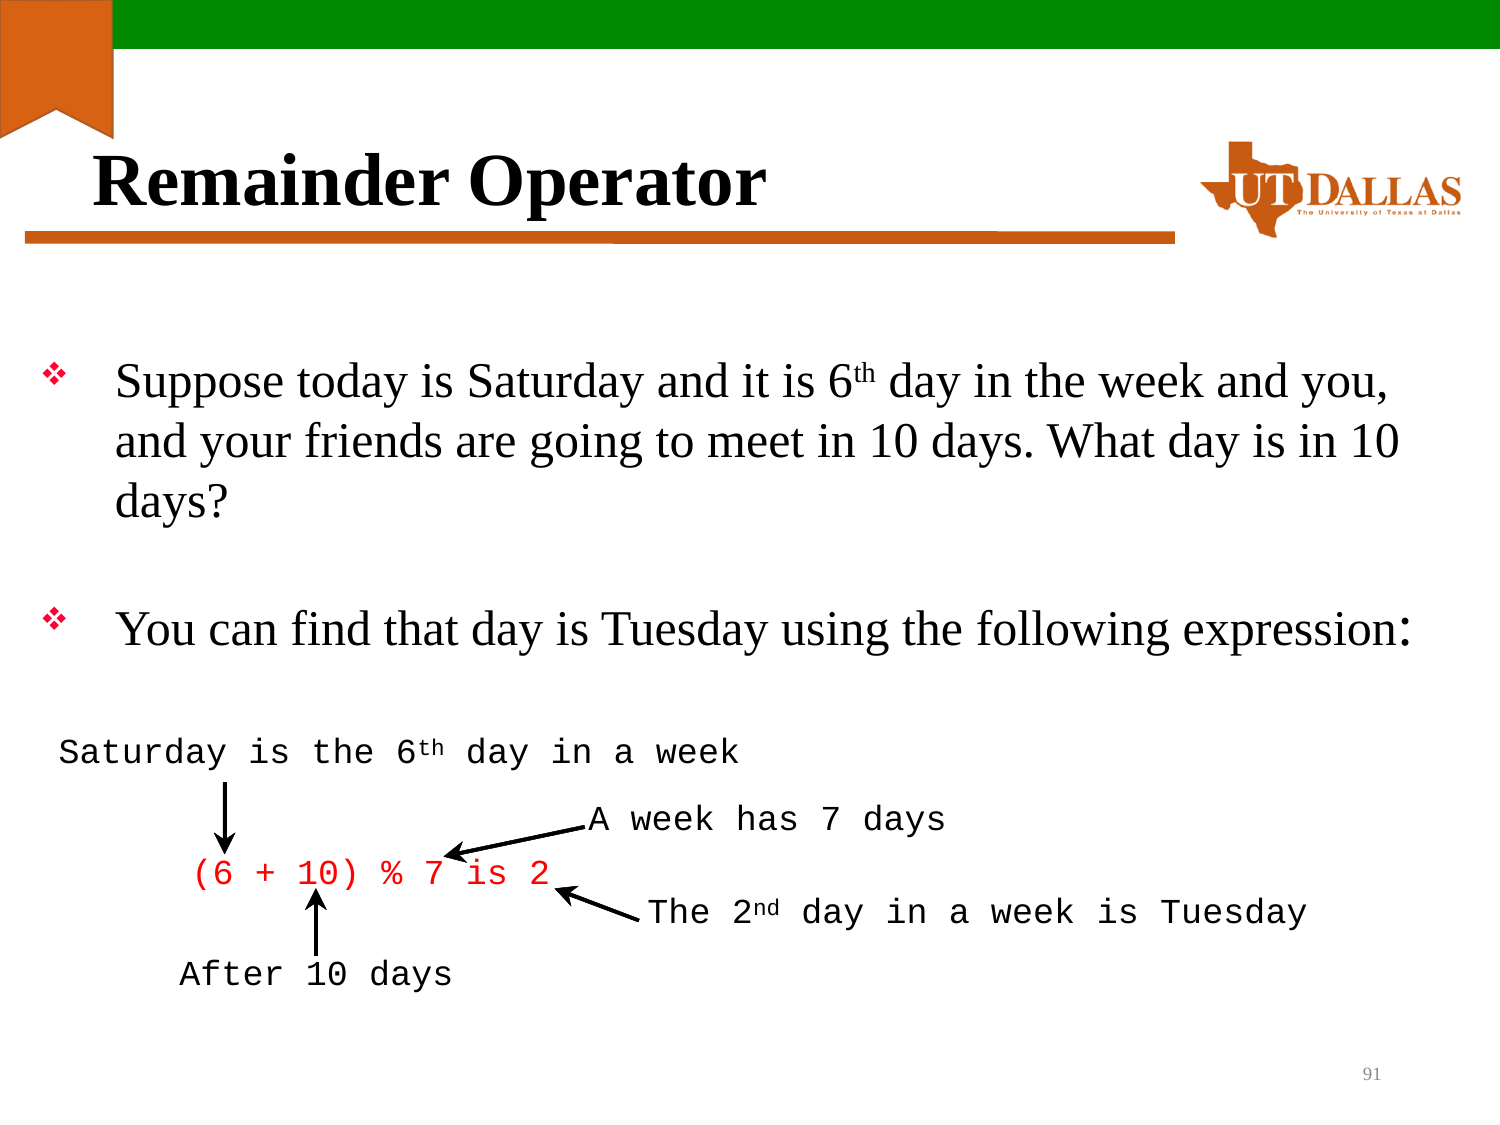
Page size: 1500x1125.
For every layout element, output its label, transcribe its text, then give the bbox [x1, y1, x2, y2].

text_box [24, 713, 1348, 1018]
picture [1353, 141, 1461, 238]
slide_number 91 [1059, 1042, 1397, 1103]
title Remainder Operator [77, 113, 1353, 239]
list Suppose today is Saturday and it is 6th day in the week and you, and your friends are going to meet in 10 days. What day is in 10 days? You can find that day is Tuesday using the following expression: [24, 474, 1450, 747]
list Suppose today is Saturday and it is 6th day in the week and you, and your friends are going to meet in 10 days. What day is in 10 days? You can find that day is Tuesday using the following expression: [24, 275, 1450, 473]
